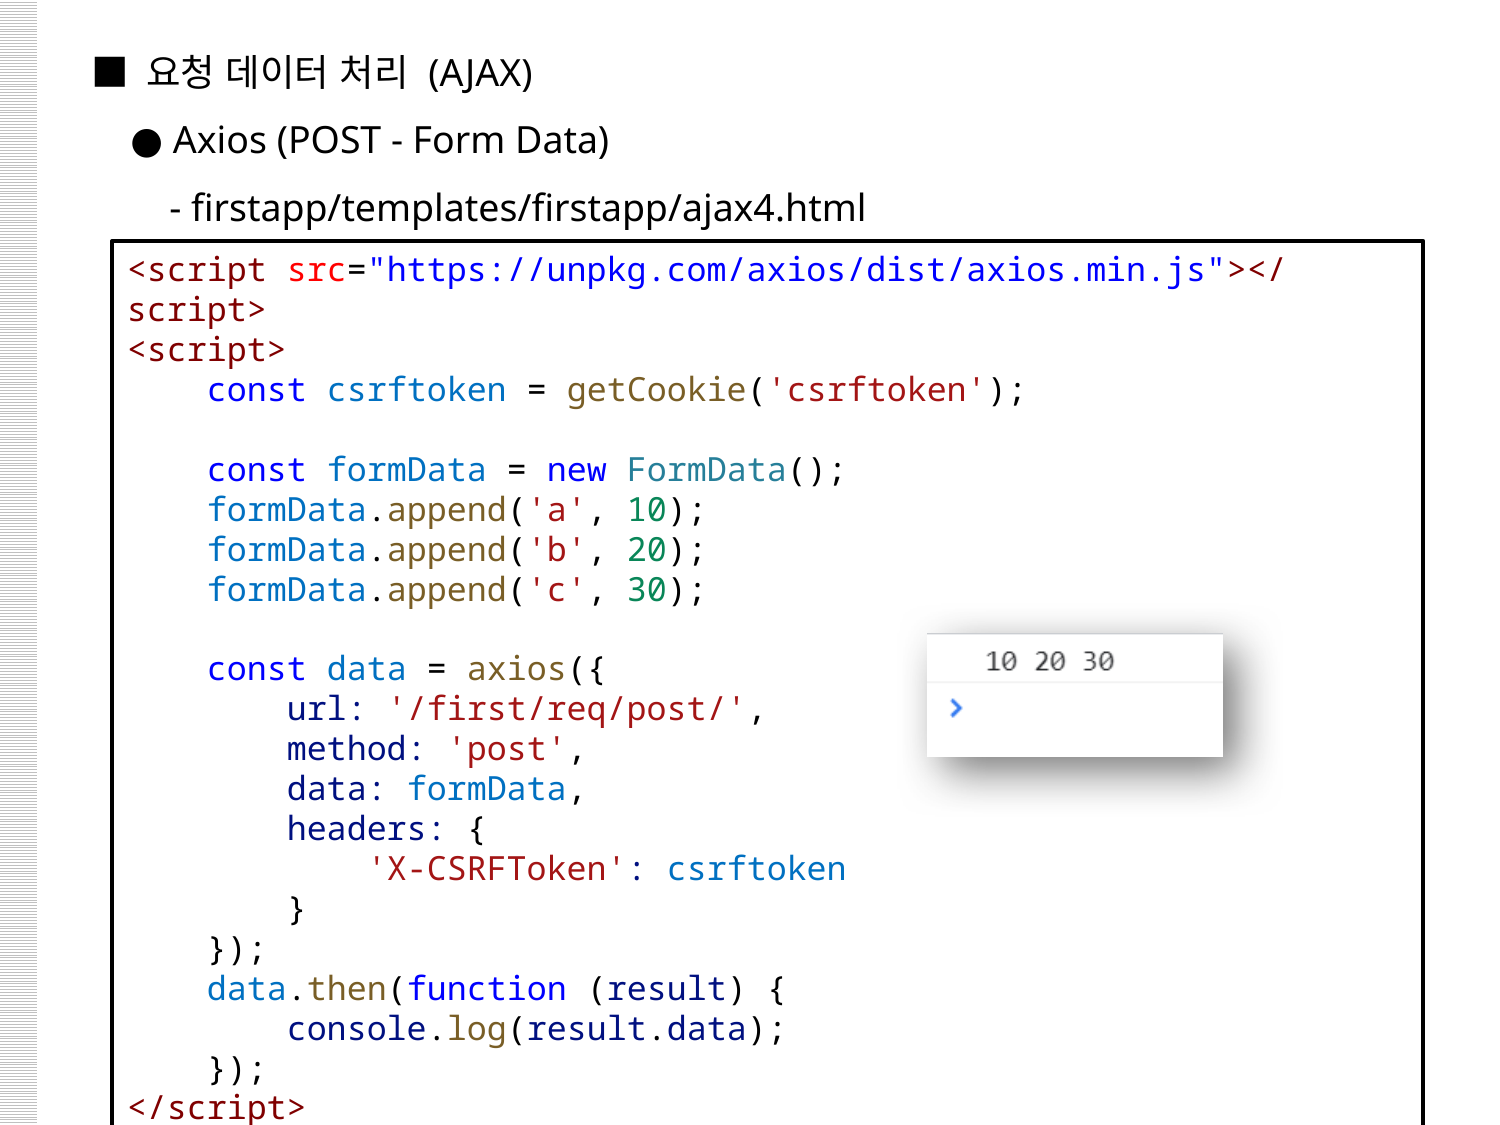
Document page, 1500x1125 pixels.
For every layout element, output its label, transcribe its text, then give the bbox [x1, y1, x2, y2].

text_box ■ 요청 데이터 처리 (AJAX) ● Axios (POST - Form Data) - firstapp/templates/firstapp/ajax4.html [76, 19, 882, 237]
text_box <script src="https://unpkg.com/axios/dist/axios.min.js"></script> <script> const csrftoken = getCookie('csrftoken'); const formData = new FormData(); formData.append('a', 10); formData.append('b', 20); formData.append('c', 30); const data = axios({ url: '/first/req/post/', method: 'post', data: formData, headers: { 'X-CSRFToken': csrftoken } }); data.then(function (result) { console.log(result.data); }); </script> [110, 239, 1425, 1125]
picture [926, 633, 1223, 757]
